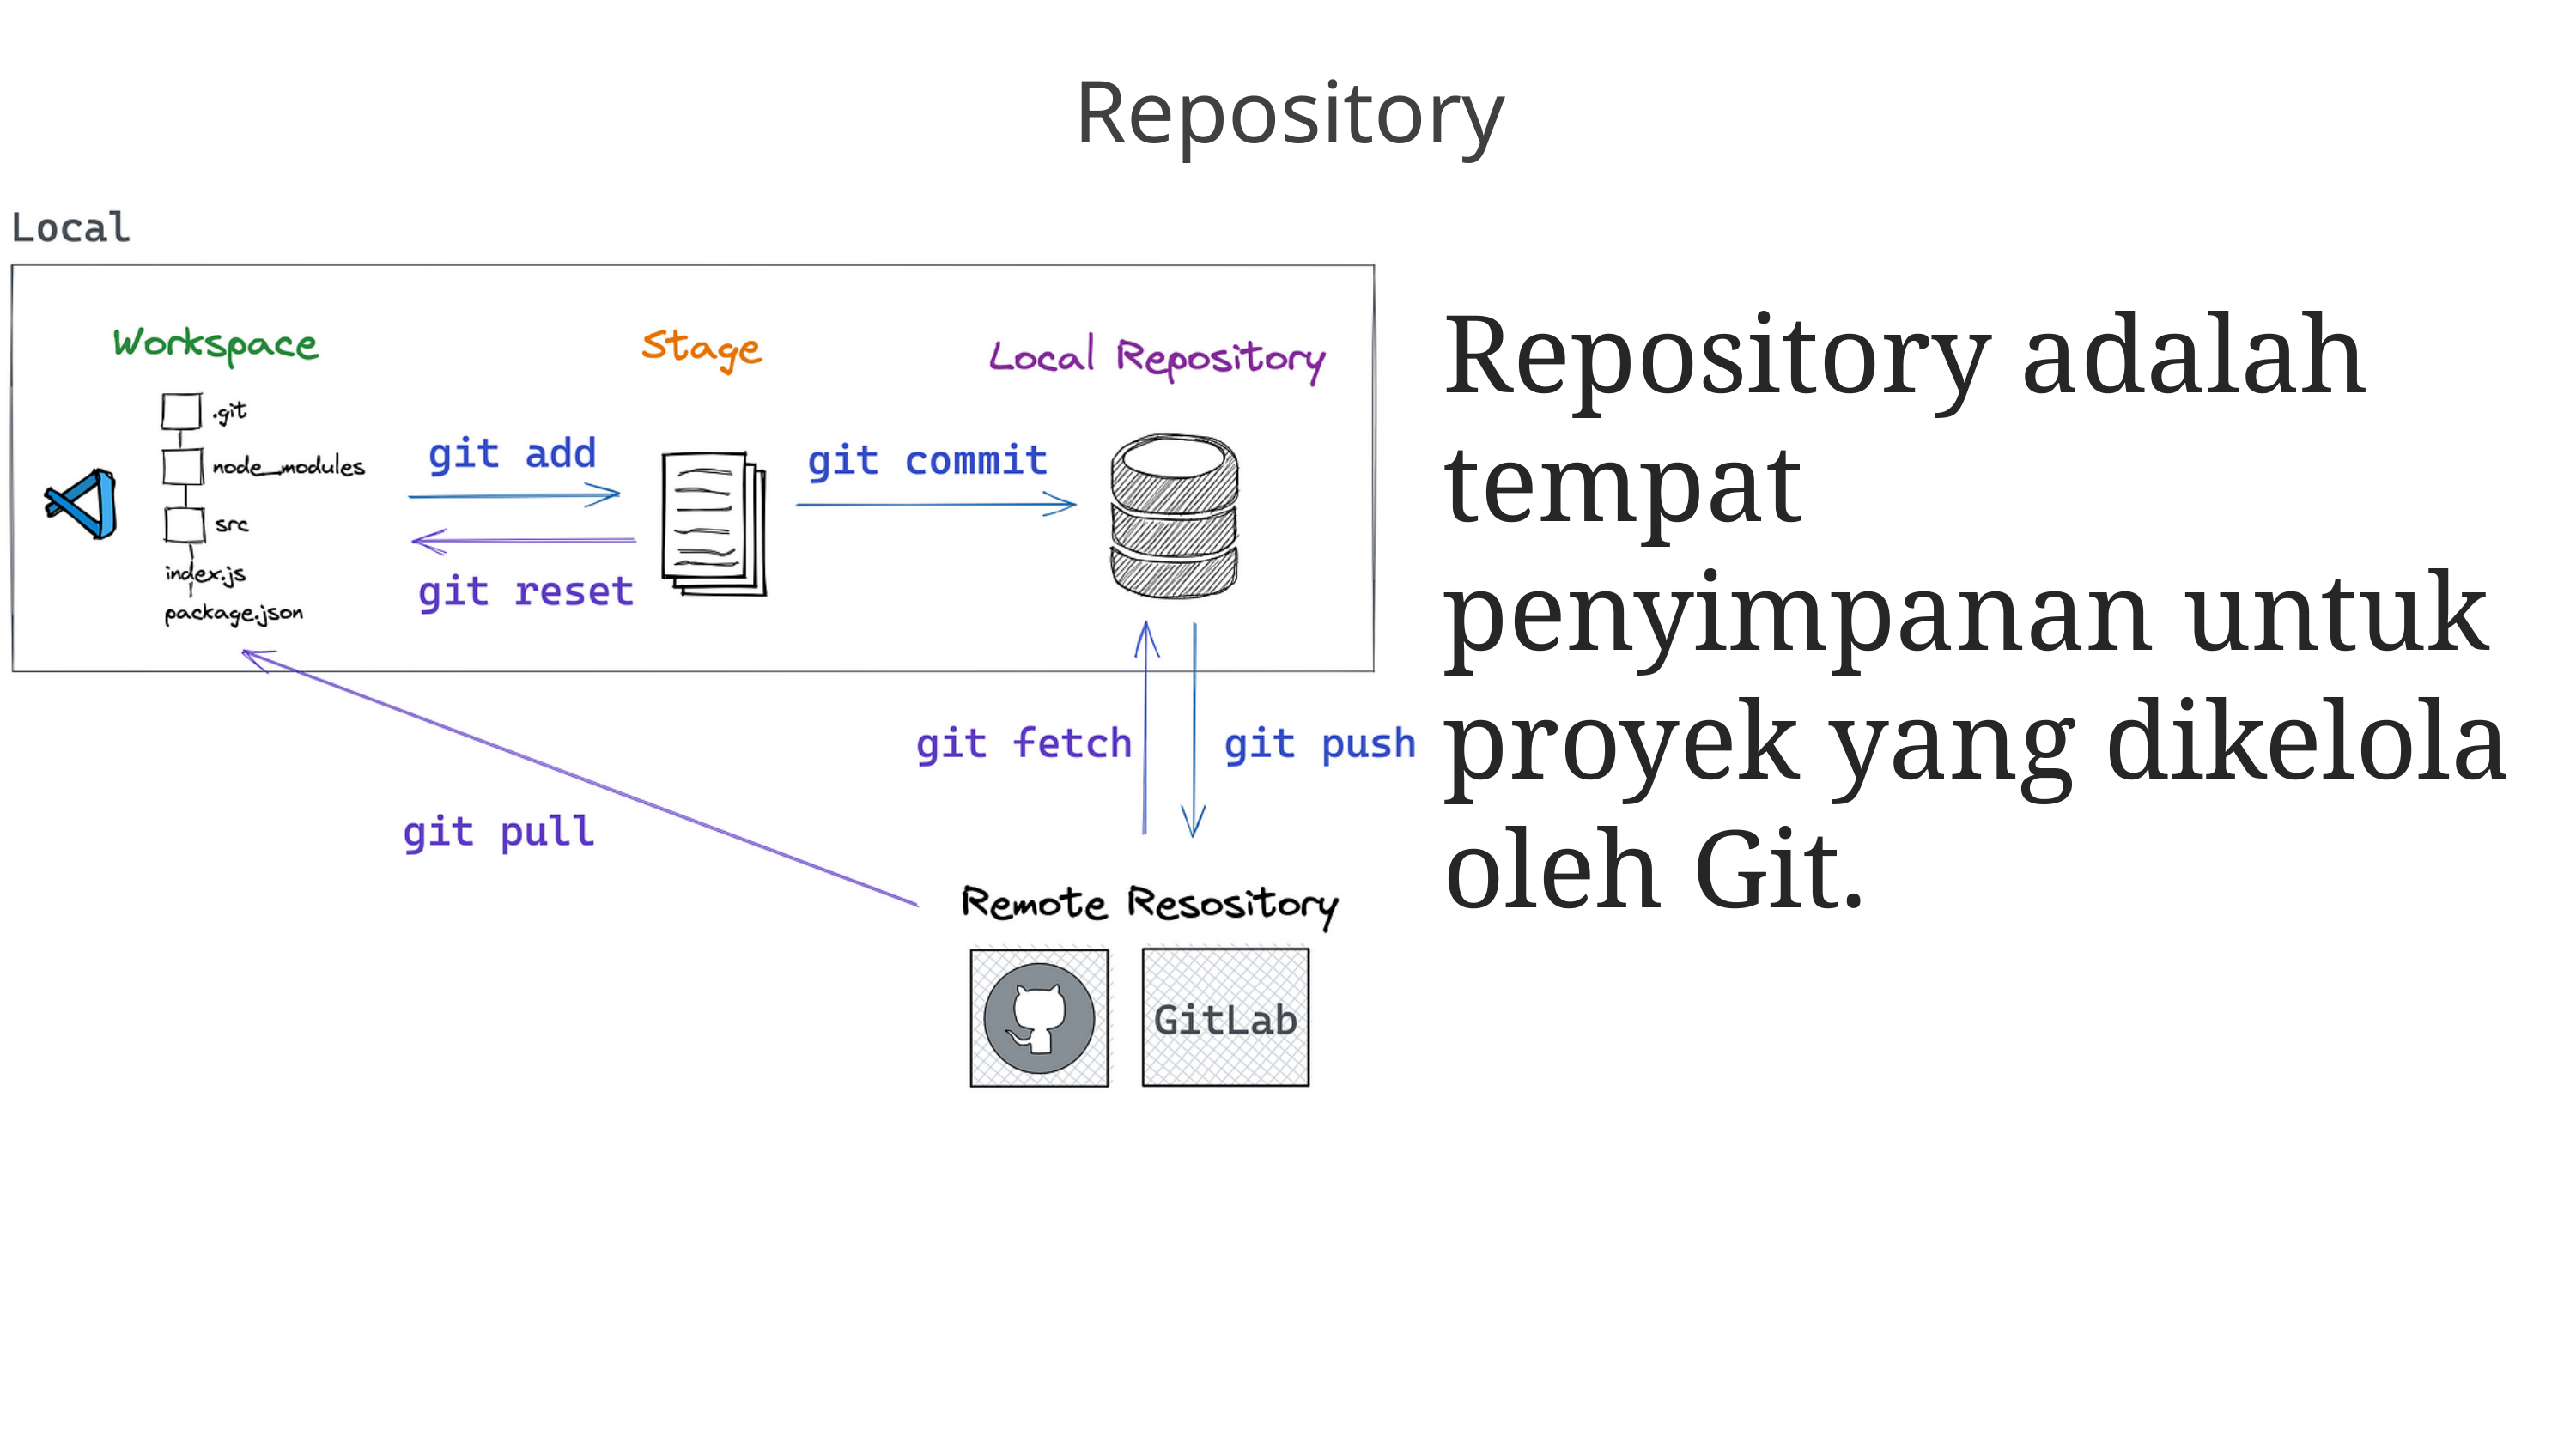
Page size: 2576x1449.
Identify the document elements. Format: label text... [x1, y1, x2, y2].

picture [0, 190, 1431, 1098]
text_box Repository adalah tempat penyimpanan untuk proyek yang dikelola oleh Git. [1434, 272, 2548, 818]
title Repository [709, 54, 1867, 272]
